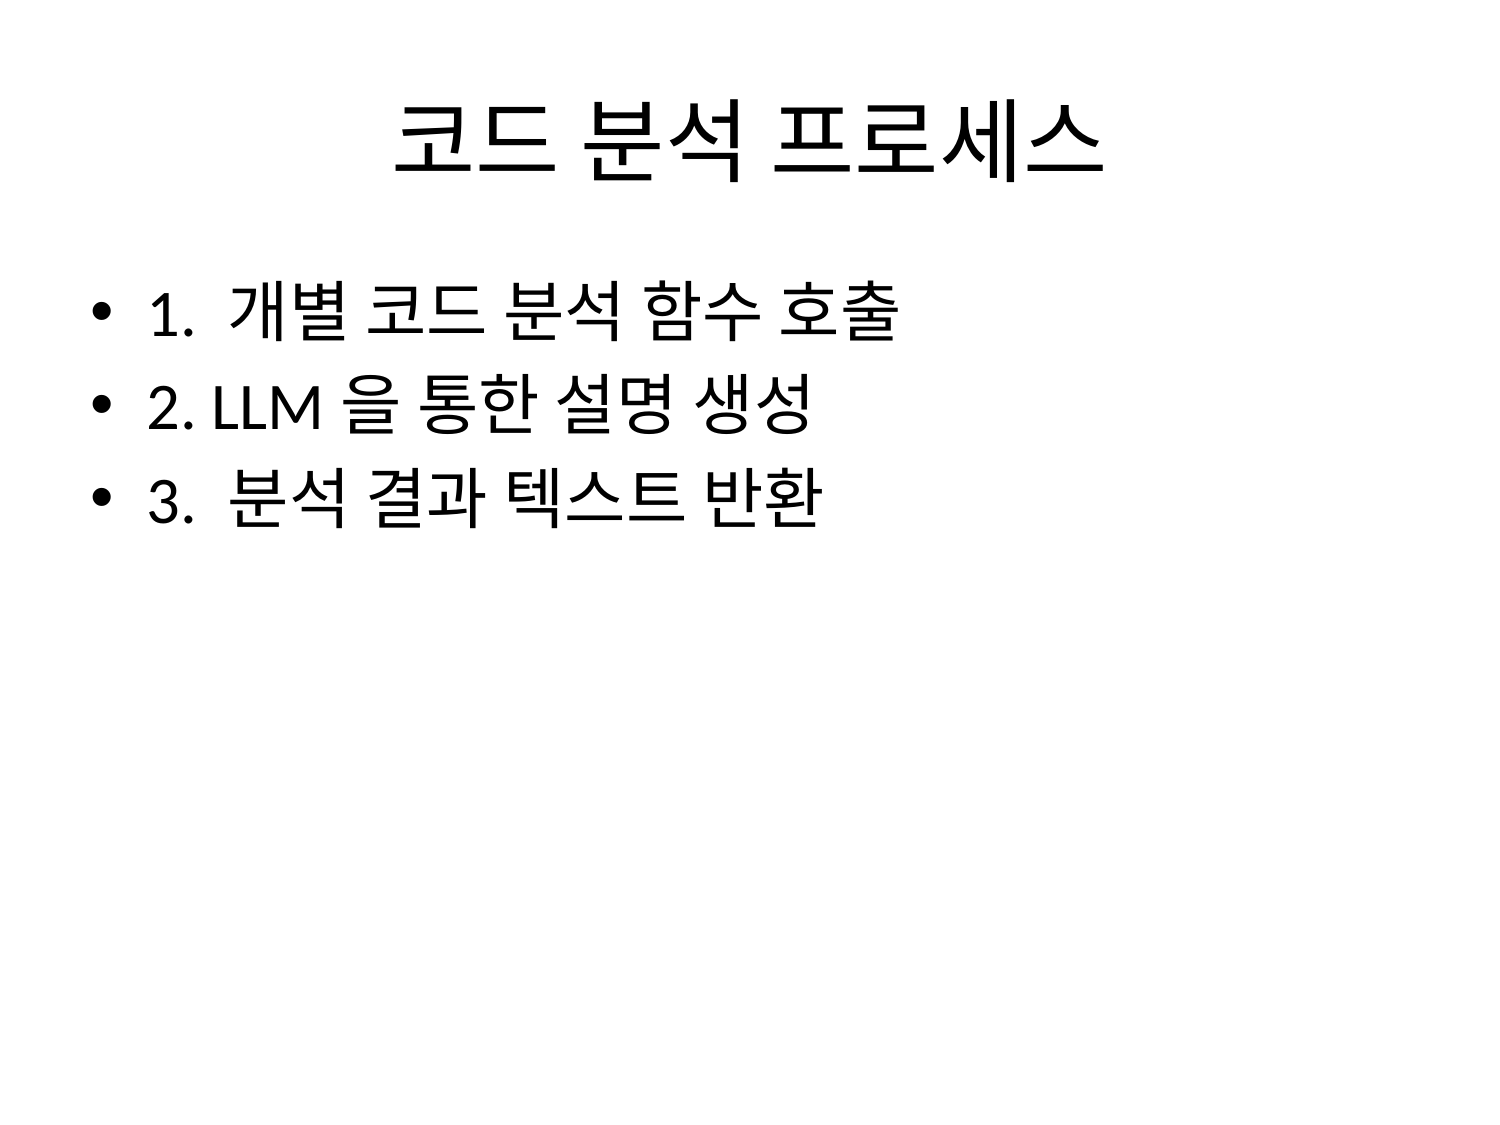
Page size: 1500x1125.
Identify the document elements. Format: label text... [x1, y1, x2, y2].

title 코드 분석 프로세스 [75, 45, 1425, 233]
list 1. 개별 코드 분석 함수 호출 2. LLM을 통한 설명 생성 3. 분석 결과 텍스트 반환 [75, 262, 1425, 1005]
